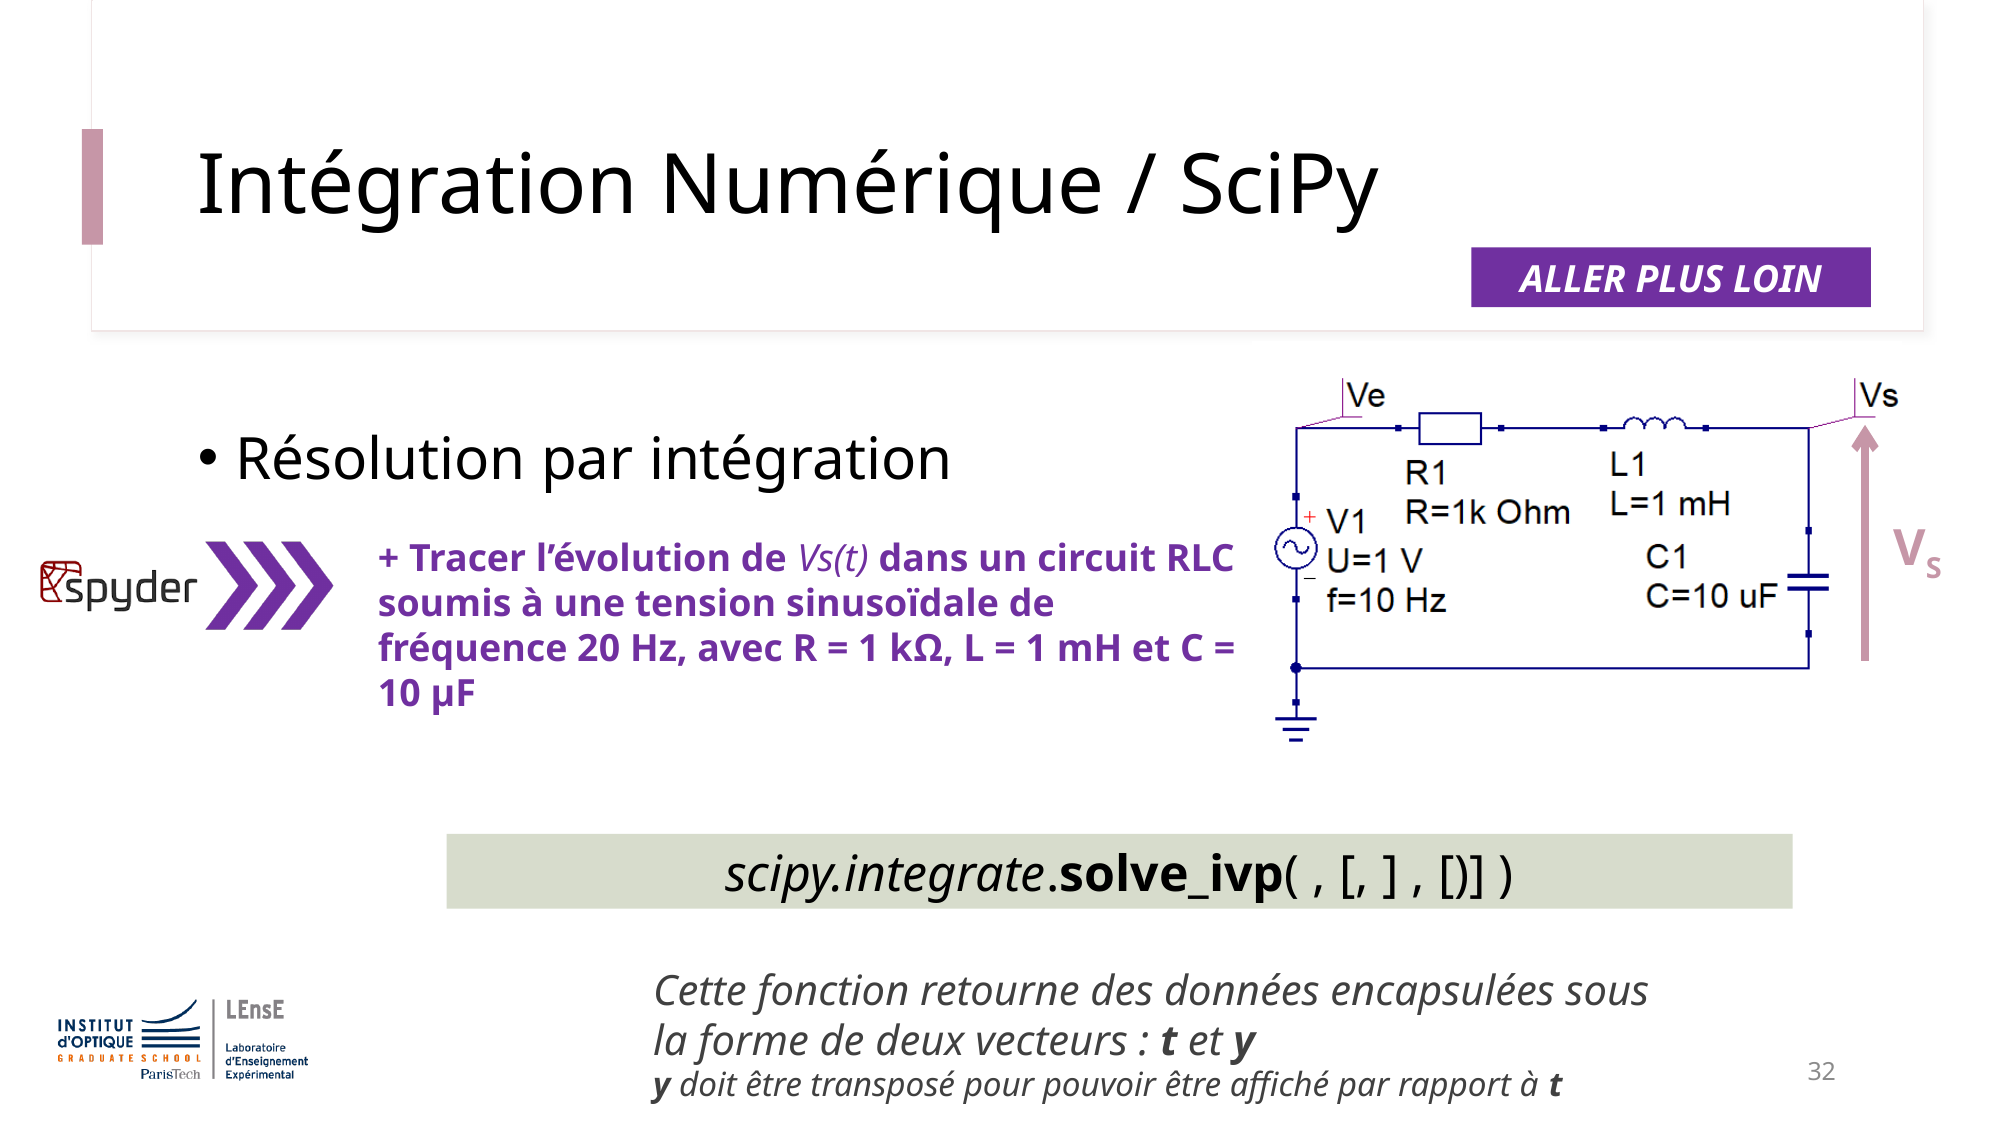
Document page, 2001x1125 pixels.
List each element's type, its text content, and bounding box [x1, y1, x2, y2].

text_box VS [1902, 508, 1986, 592]
title Intégration Numérique / SciPy [183, 90, 1851, 284]
text_box + Tracer l’évolution de Vs(t) dans un circuit RLC soumis à une tension sinusoïdale de fréquence 20 Hz, avec R = 1 kΩ, L = 1 mH et C = 10 µF [363, 526, 1252, 722]
picture [12, 510, 344, 661]
picture [1252, 341, 1902, 781]
slide_number 32 [1676, 1042, 1851, 1103]
list Résolution par intégration [183, 406, 993, 1013]
text_box Cette fonction retourne des données encapsulées sous la forme de deux vecteurs : t et y y doit être transposé pour pouvoir être affiché par rapport à t [638, 955, 1676, 1111]
text_box ALLER PLUS LOIN [1471, 247, 1871, 308]
picture [33, 973, 333, 1097]
